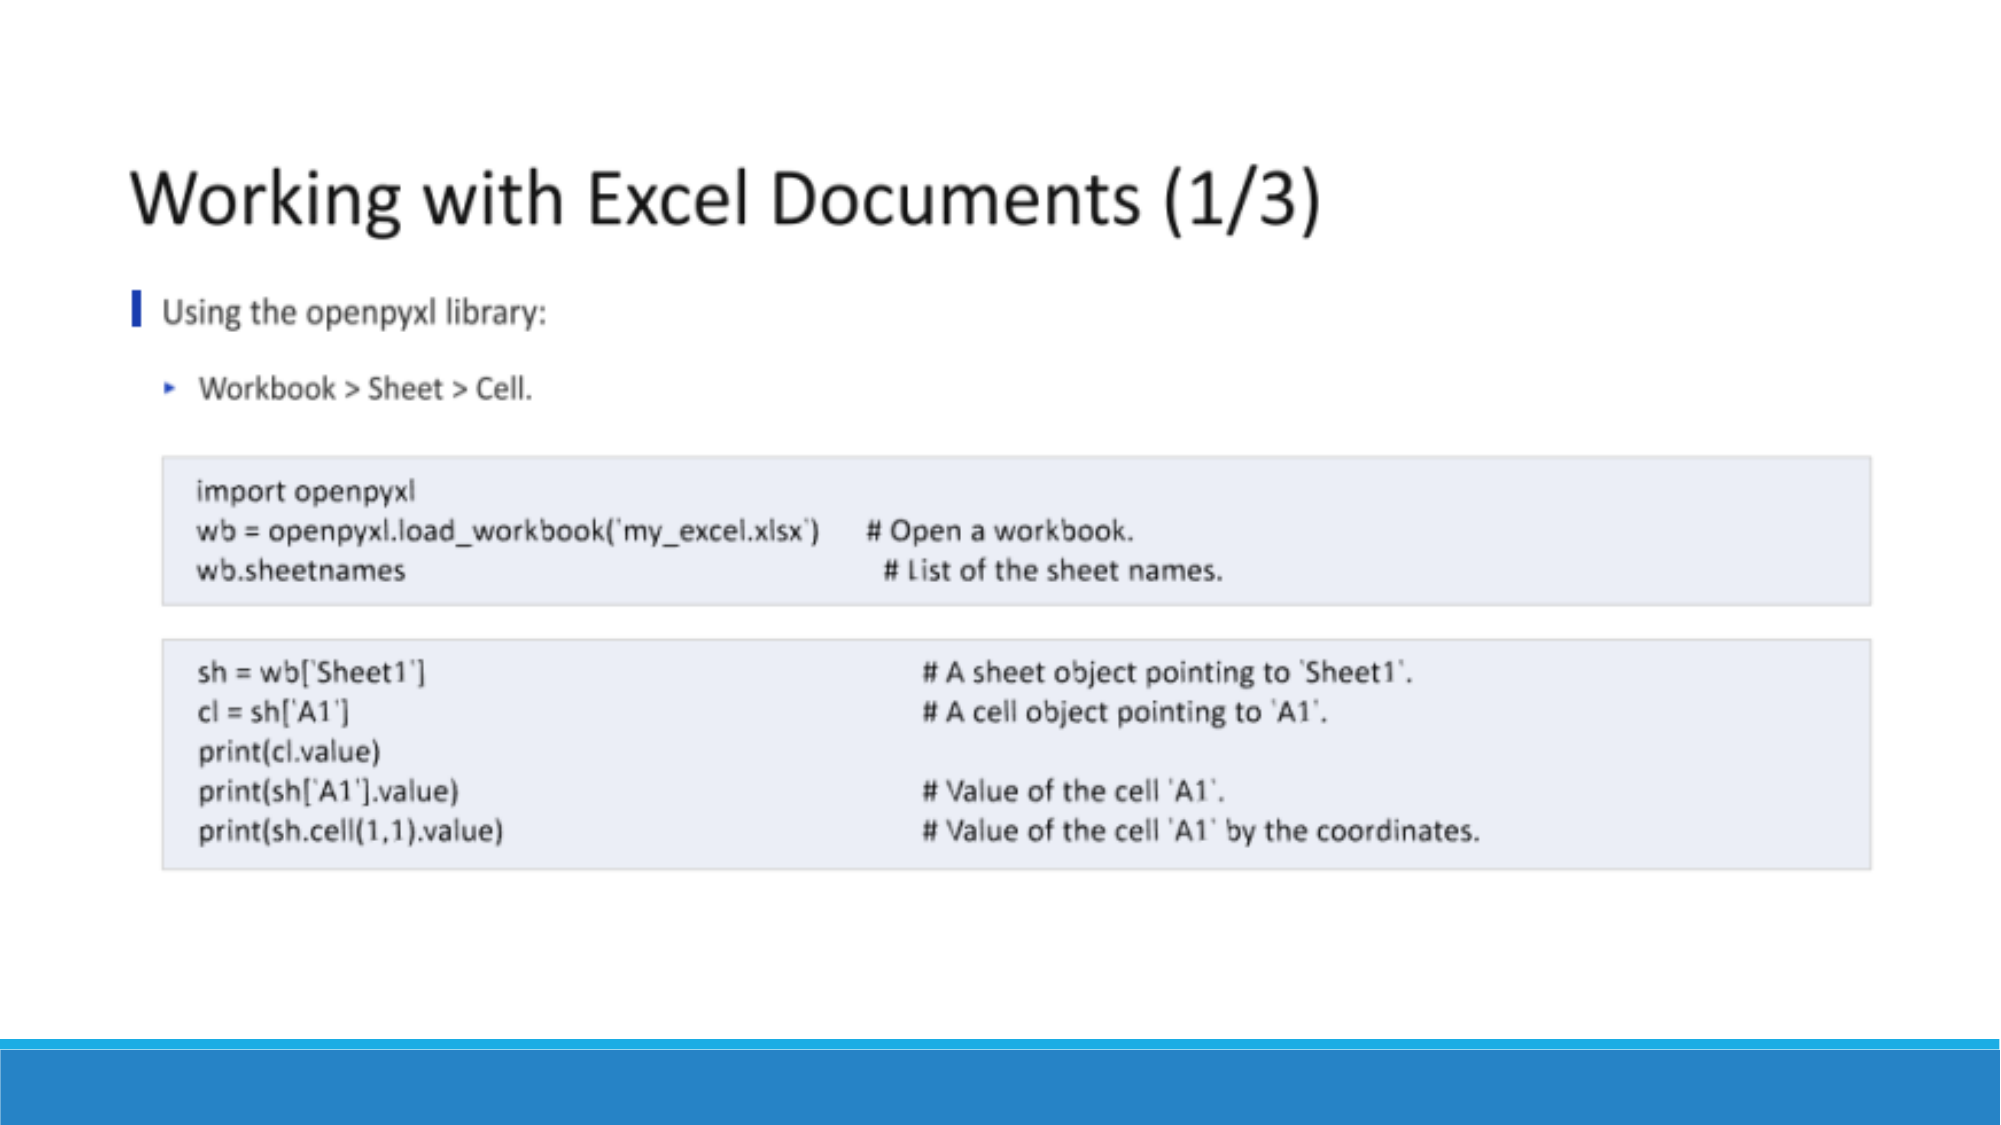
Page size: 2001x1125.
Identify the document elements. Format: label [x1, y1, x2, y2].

picture [104, 143, 1895, 896]
